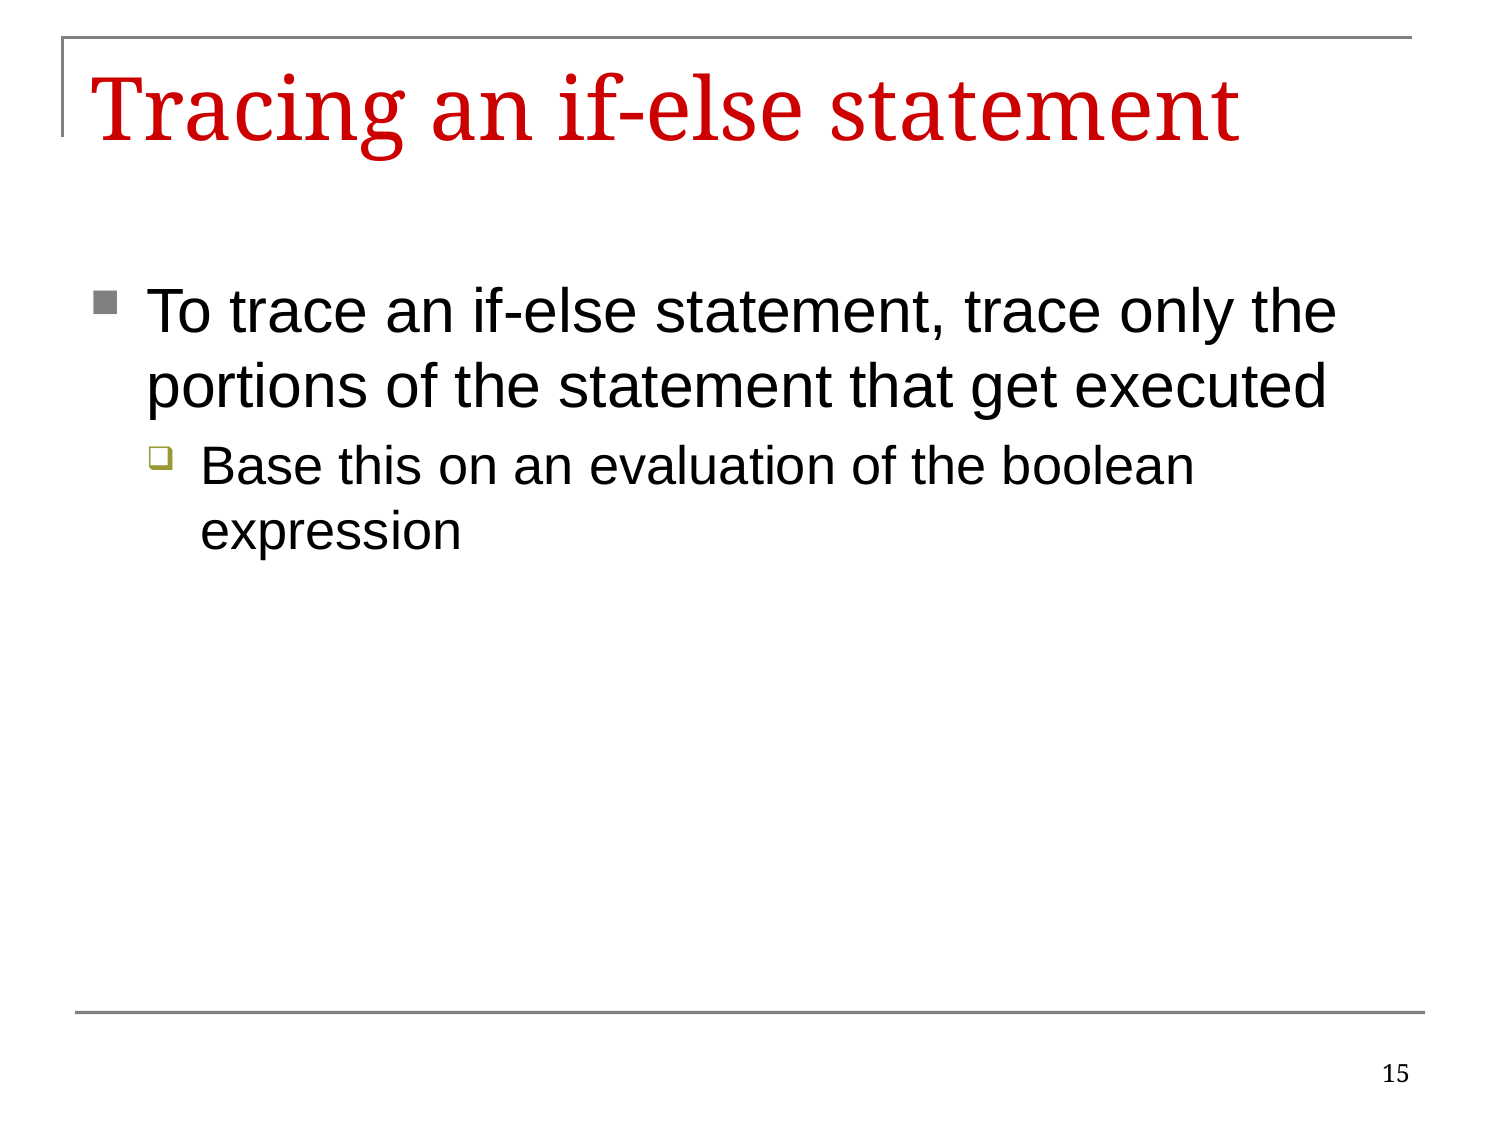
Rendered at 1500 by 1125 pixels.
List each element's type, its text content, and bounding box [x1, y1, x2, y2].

list To trace an if-else statement, trace only the portions of the statement that get executed Base this on an evaluation of the boolean expression [74, 262, 1426, 1006]
title Tracing an if-else statement [74, 45, 1426, 233]
slide_number 15 [1074, 1023, 1426, 1100]
